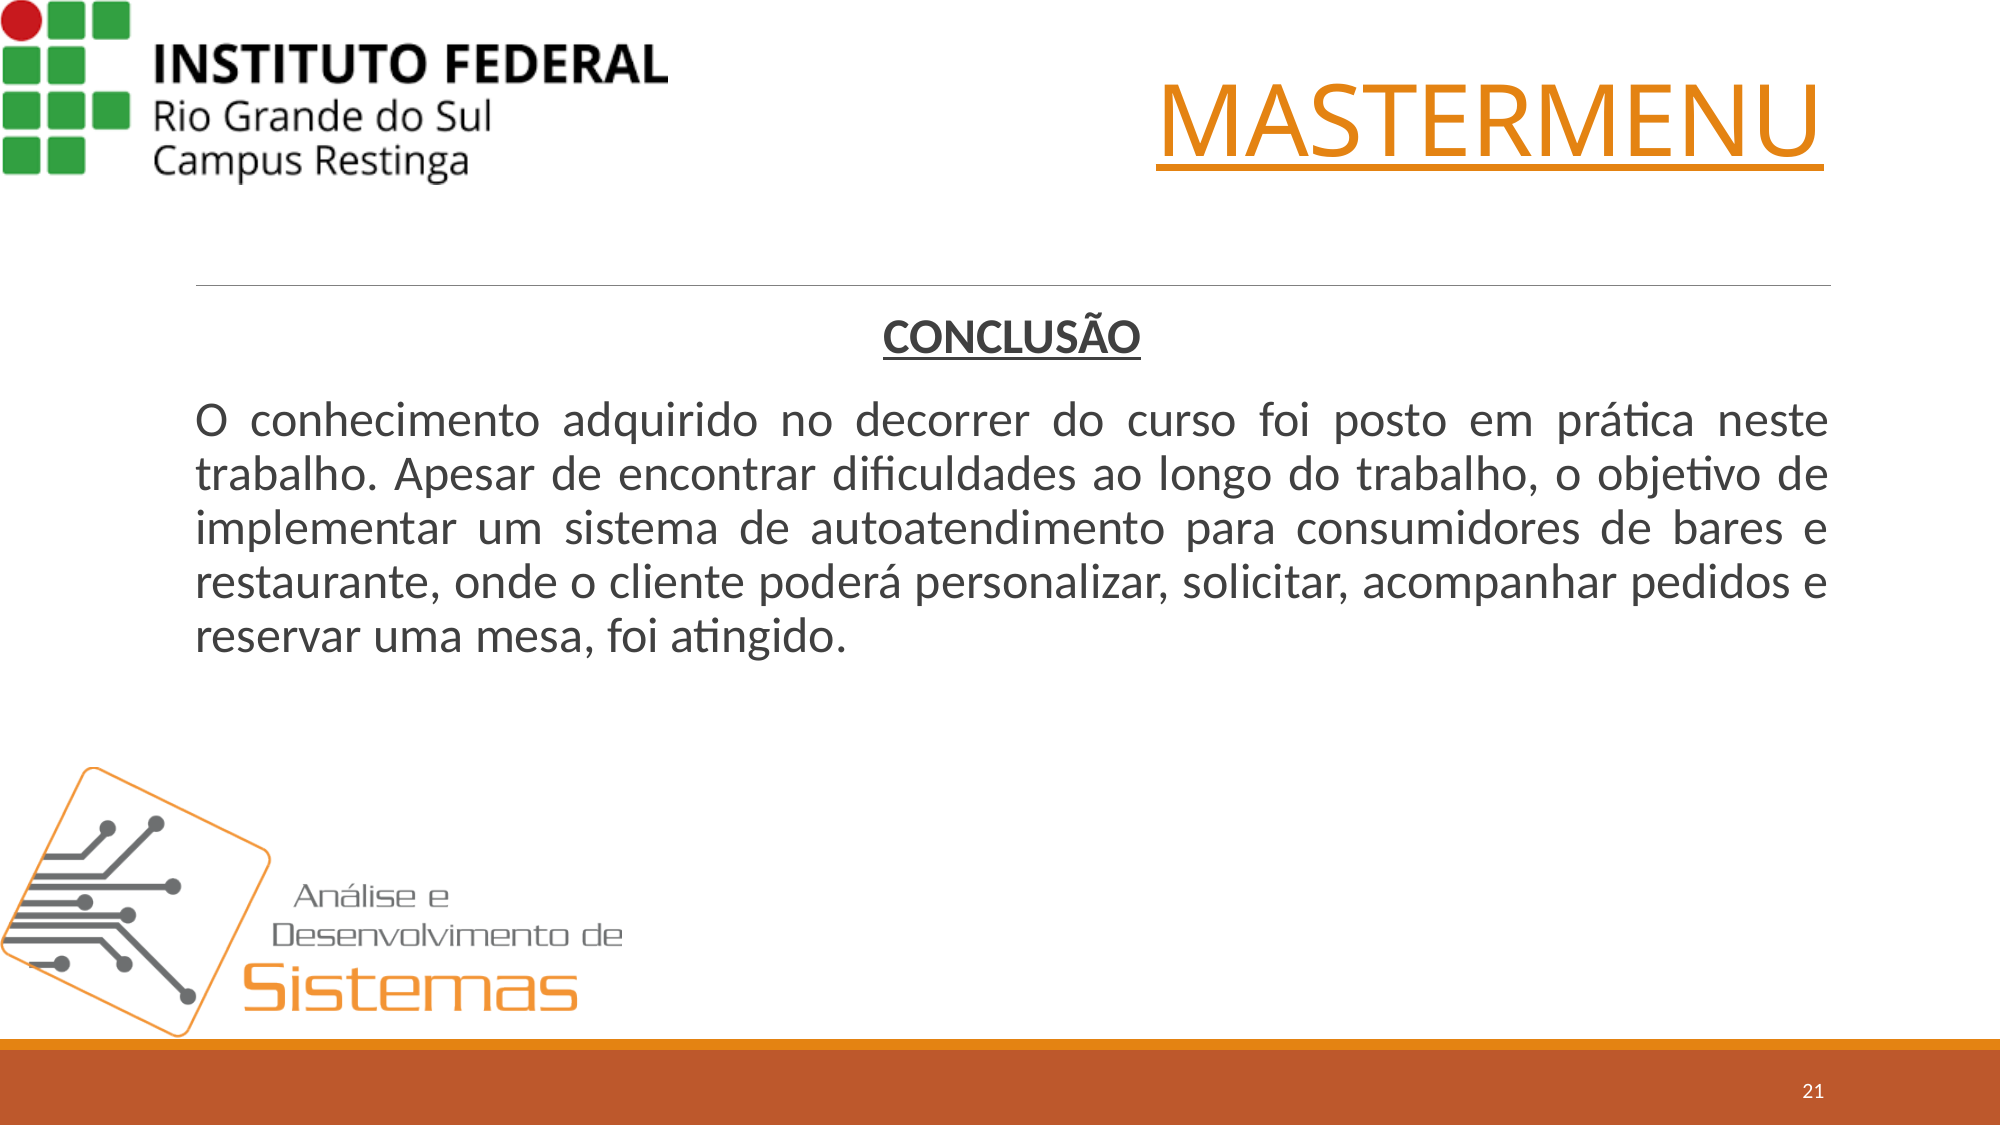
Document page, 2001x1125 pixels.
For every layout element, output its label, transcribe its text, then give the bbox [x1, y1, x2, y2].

picture [0, 766, 623, 1039]
slide_number 21 [1624, 1059, 1840, 1120]
picture [0, 0, 668, 185]
title MASTERMENU [675, 47, 1840, 185]
list CONCLUSÃO O conhecimento adquirido no decorrer do curso foi posto em prática neste trabalho. Apesar de encontrar dificuldades ao longo do trabalho, o objetivo de implementar um sistema de autoatendimento para consumidores de bares e restaurante, onde o cliente poderá personalizar, solicitar, acompanhar pedidos e reservar uma mesa, foi atingido. [180, 302, 1830, 963]
